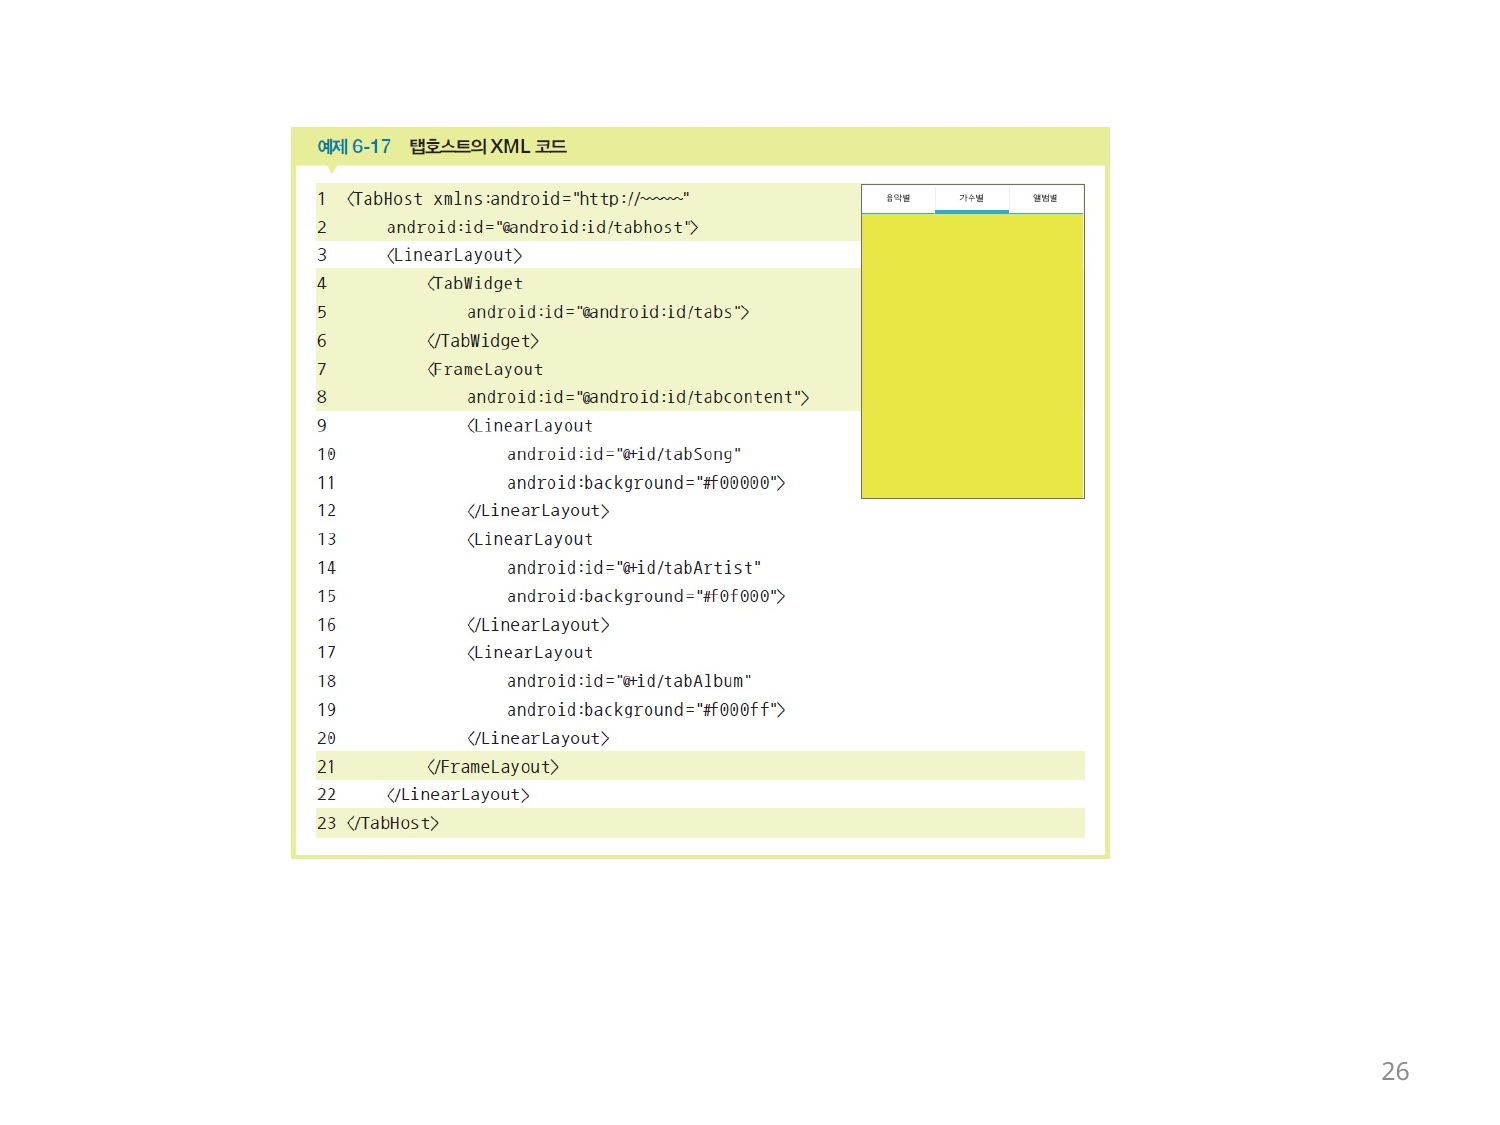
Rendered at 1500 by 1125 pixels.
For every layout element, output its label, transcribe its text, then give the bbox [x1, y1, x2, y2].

picture [289, 125, 1112, 860]
slide_number 26 [1074, 1042, 1425, 1103]
